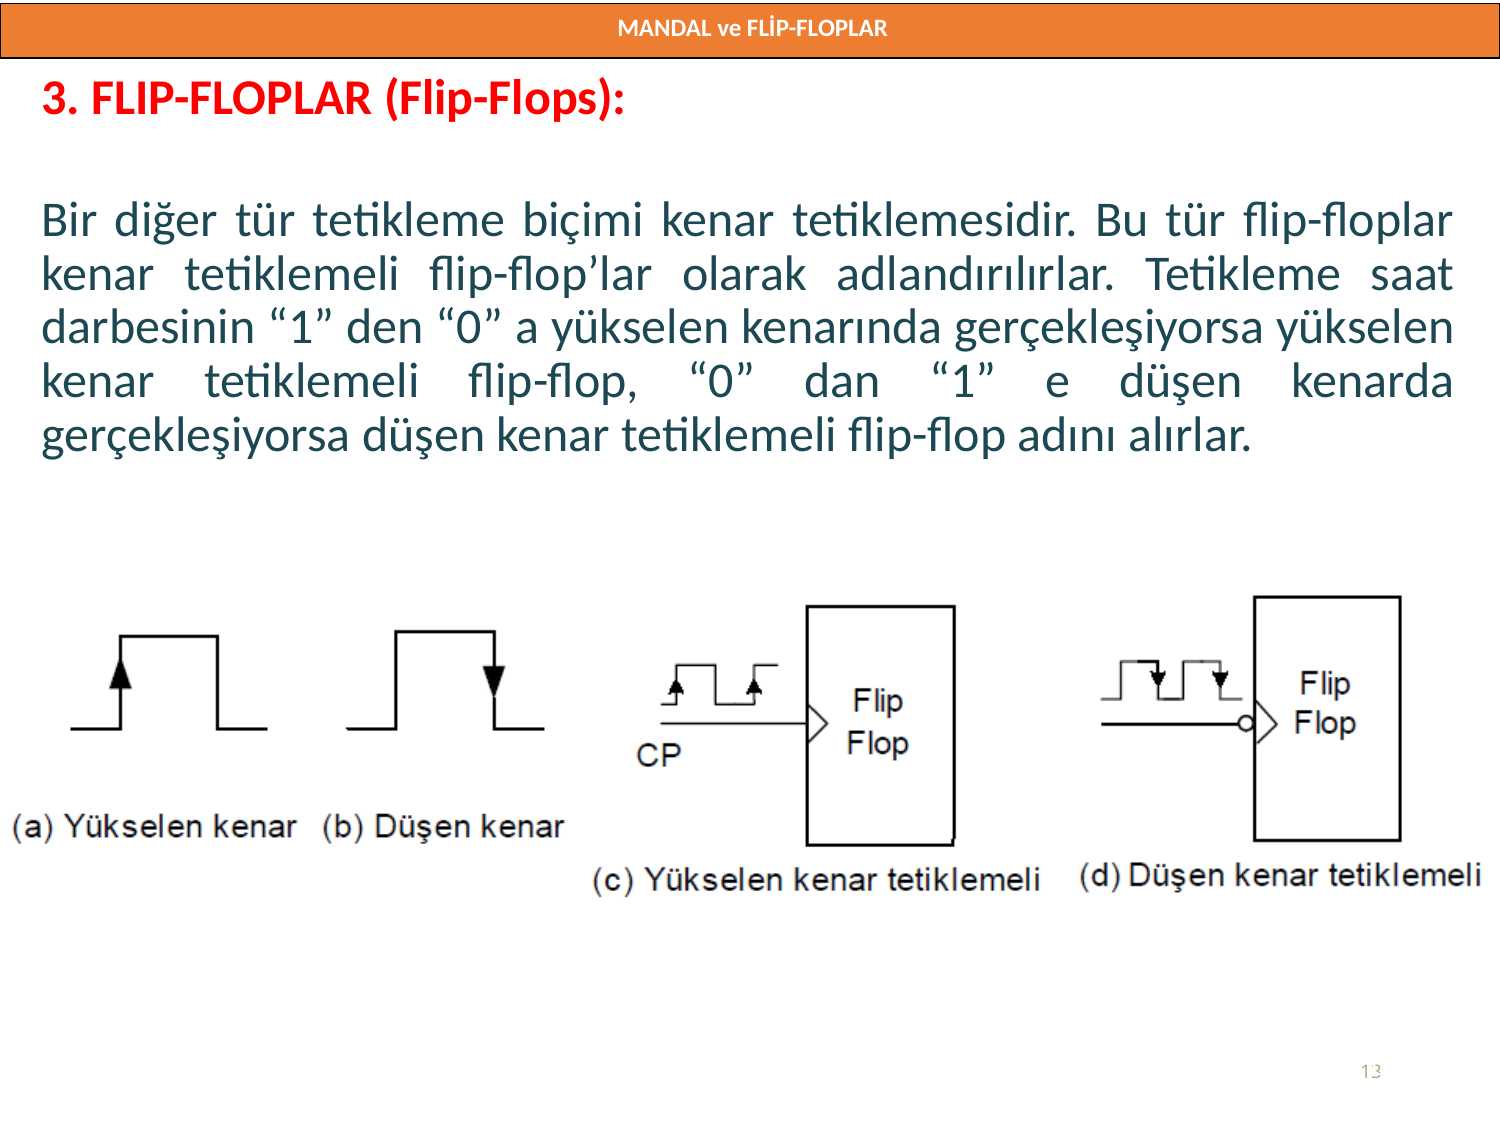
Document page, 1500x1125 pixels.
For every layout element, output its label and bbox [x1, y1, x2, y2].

text_box [0, 3, 1500, 1111]
